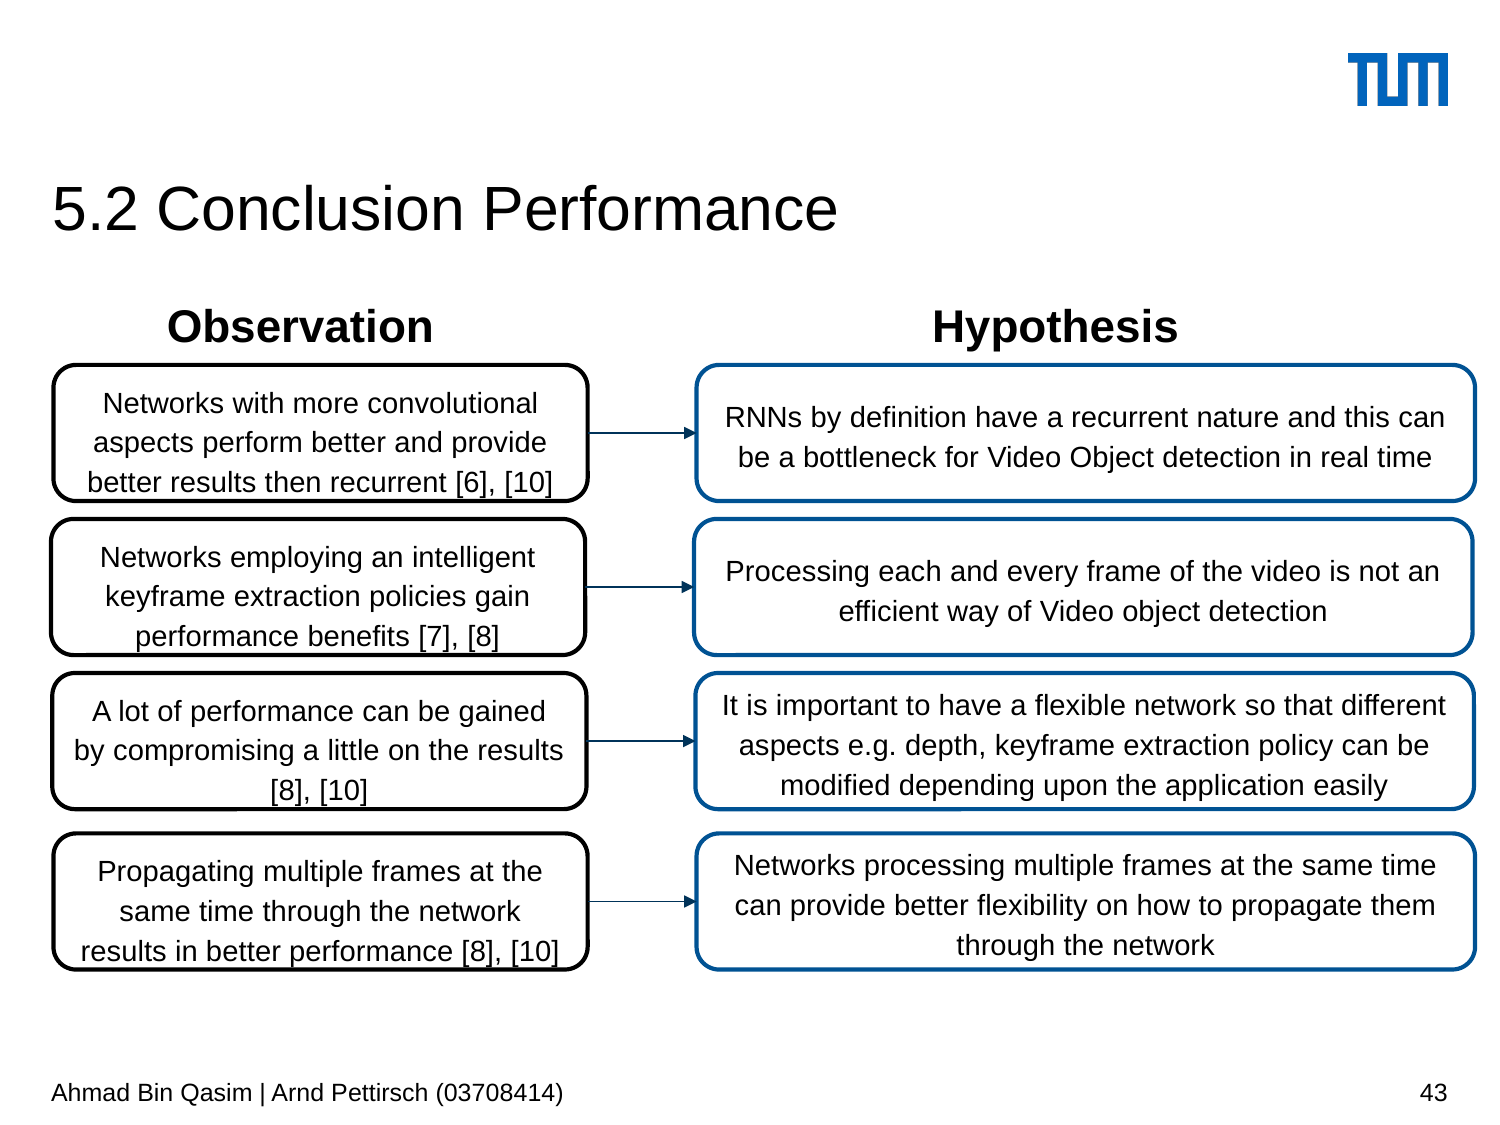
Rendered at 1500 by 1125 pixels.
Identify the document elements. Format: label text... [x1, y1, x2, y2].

text_box Networks employing an intelligent keyframe extraction policies gain performance benefits [7], [8] [50, 518, 586, 656]
text_box A lot of performance can be gained by compromising a little on the results [8], [10] [52, 672, 587, 810]
text_box Networks with more convolutional aspects perform better and provide better results then recurrent [6], [10] [53, 364, 588, 502]
title 5.2 Conclusion Performance [52, 163, 1449, 231]
text_box Observation [166, 289, 475, 348]
text_box Propagating multiple frames at the same time through the network results in better performance [8], [10] [53, 833, 588, 970]
text_box RNNs by definition have a recurrent nature and this can be a bottleneck for Video Object detection in real time [696, 364, 1476, 502]
text_box Networks processing multiple frames at the same time can provide better flexibility on how to propagate them through the network [696, 833, 1476, 970]
text_box It is important to have a flexible network so that different aspects e.g. depth, keyframe extraction policy can be modified depending upon the application easily [695, 672, 1474, 810]
text_box Processing each and every frame of the video is not an efficient way of Video object detection [694, 518, 1473, 656]
picture [1348, 53, 1448, 106]
text_box Hypothesis [932, 289, 1240, 348]
slide_number 43 [1112, 1061, 1448, 1122]
footer Ahmad Bin Qasim | Arnd Pettirsch (03708414) [51, 1061, 1112, 1122]
